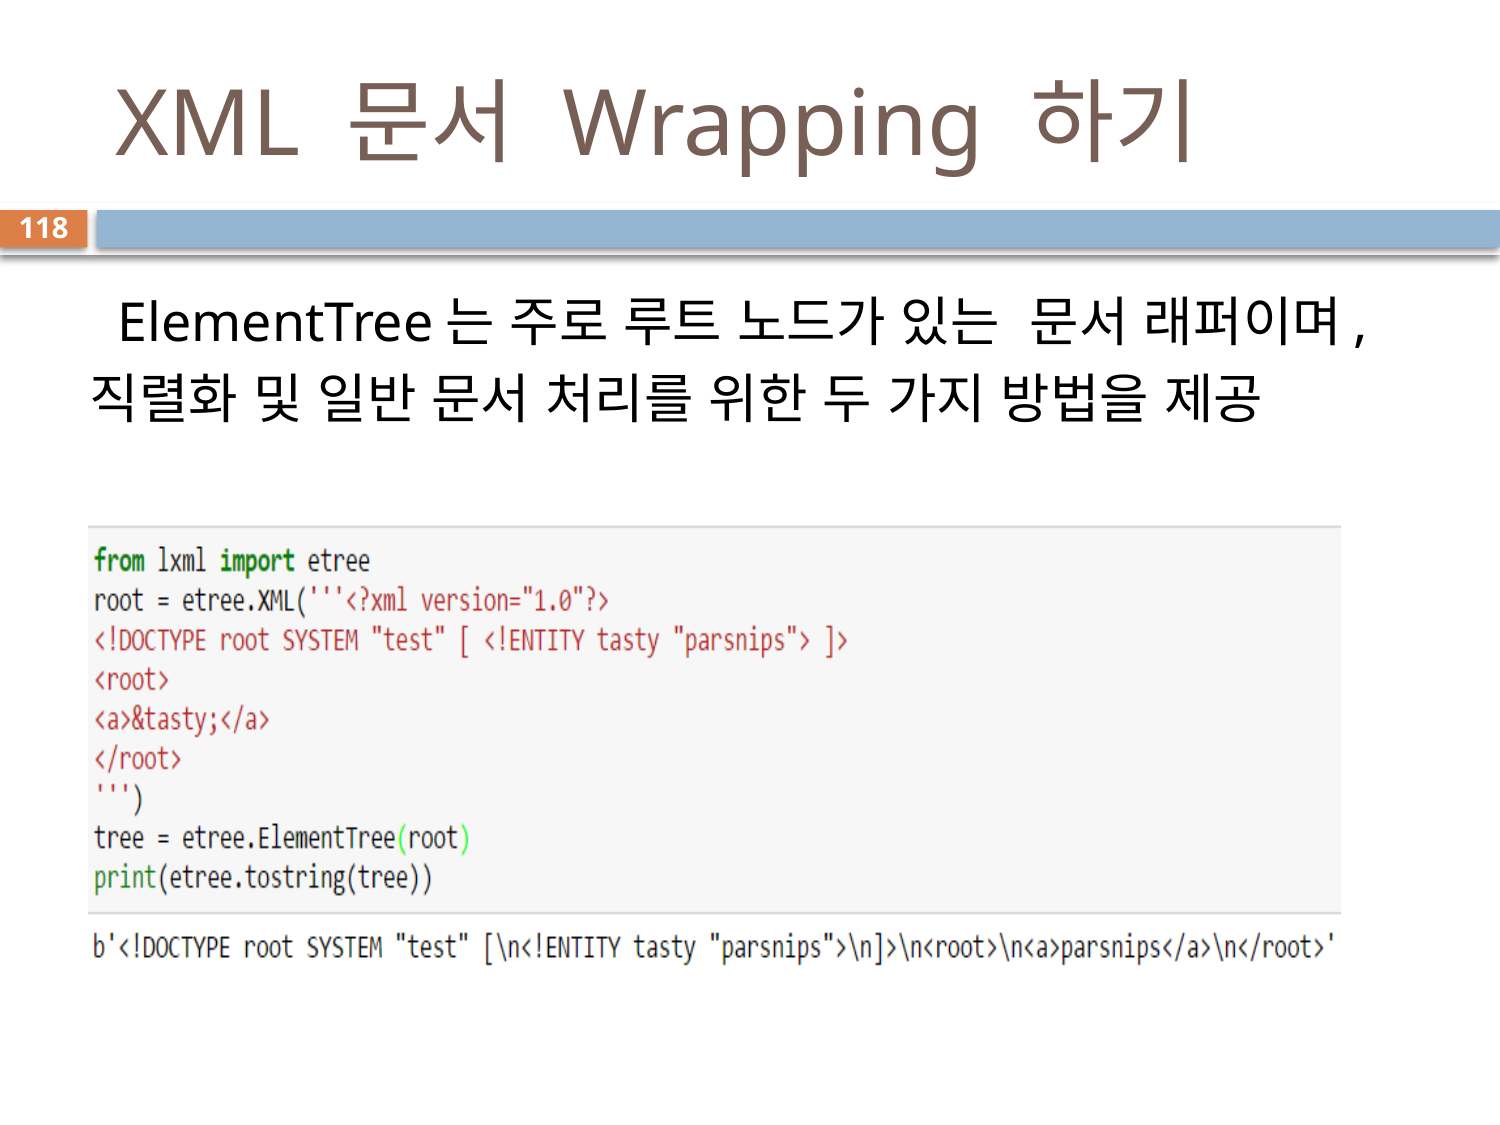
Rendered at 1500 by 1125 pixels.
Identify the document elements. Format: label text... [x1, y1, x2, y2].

slide_number 118 [0, 208, 88, 249]
title XML 문서 Wrapping 하기 [100, 37, 1438, 200]
list ElementTree는 주로 루트 노드가 있는 문서 래퍼이며, 직렬화 및 일반 문서 처리를 위한 두 가지 방법을 제공 [75, 267, 1425, 492]
picture [88, 514, 1341, 989]
